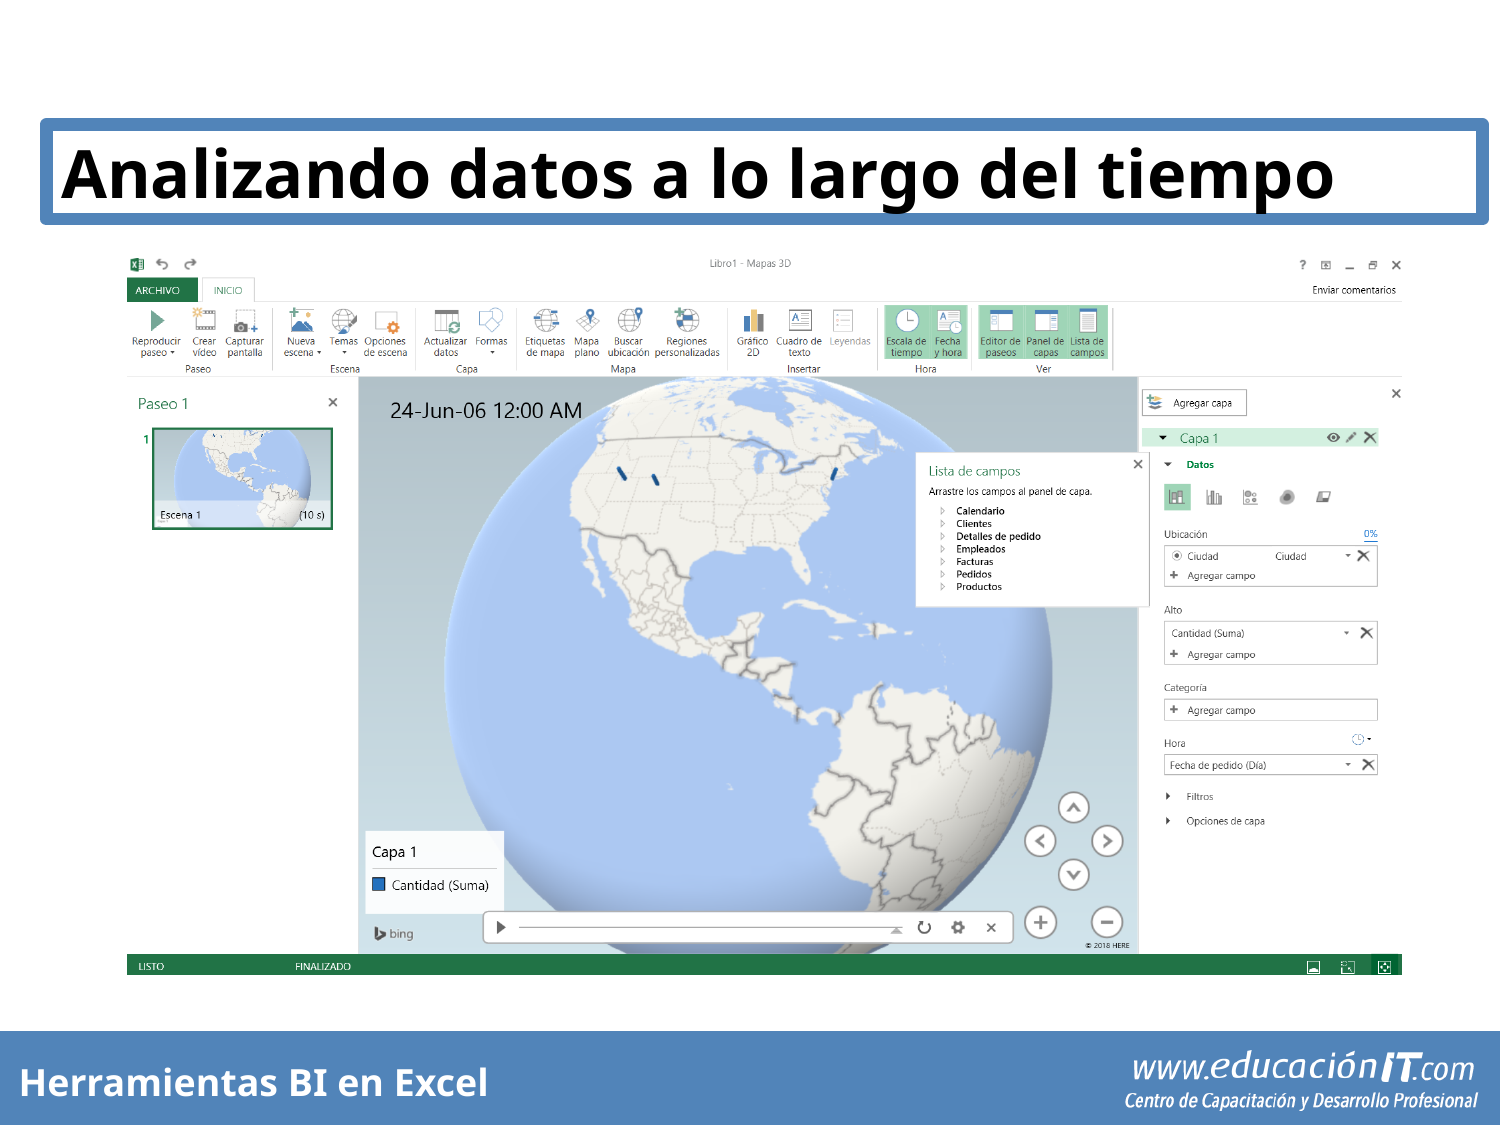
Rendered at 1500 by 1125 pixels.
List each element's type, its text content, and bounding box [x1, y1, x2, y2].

picture [0, 1031, 1500, 1125]
text_box Analizando datos a lo largo del tiempo [46, 124, 1483, 220]
picture [127, 258, 1402, 976]
